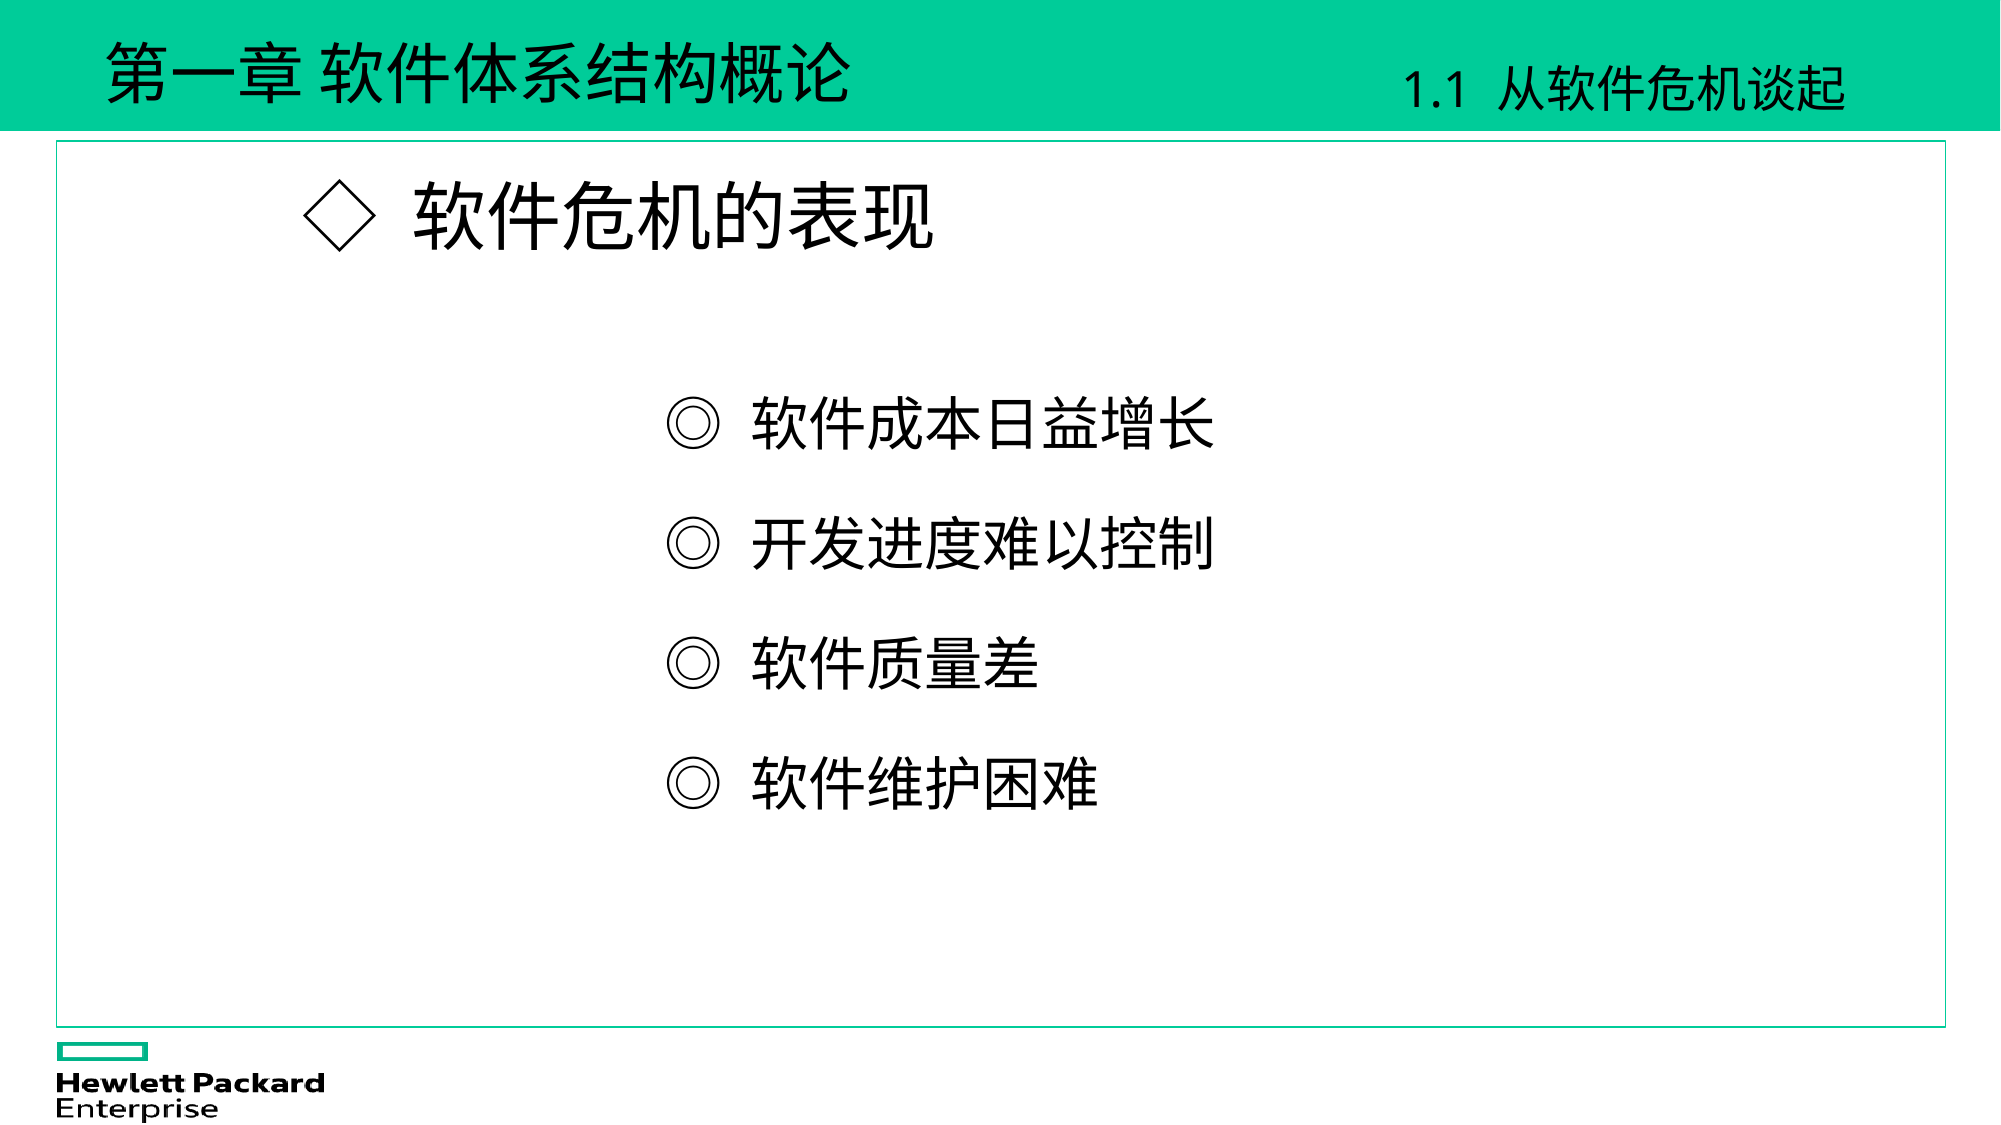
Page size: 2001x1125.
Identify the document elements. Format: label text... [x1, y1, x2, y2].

text_box 1.1 从软件危机谈起 [1265, 24, 1879, 130]
text_box ◇ 软件危机的表现 [287, 162, 1363, 268]
picture [36, 1033, 336, 1125]
text_box 第一章 软件体系结构概论 [88, 24, 868, 119]
text_box ◎ 软件成本日益增长 ◎ 开发进度难以控制 ◎ 软件质量差 ◎ 软件维护困难 [649, 379, 1338, 825]
